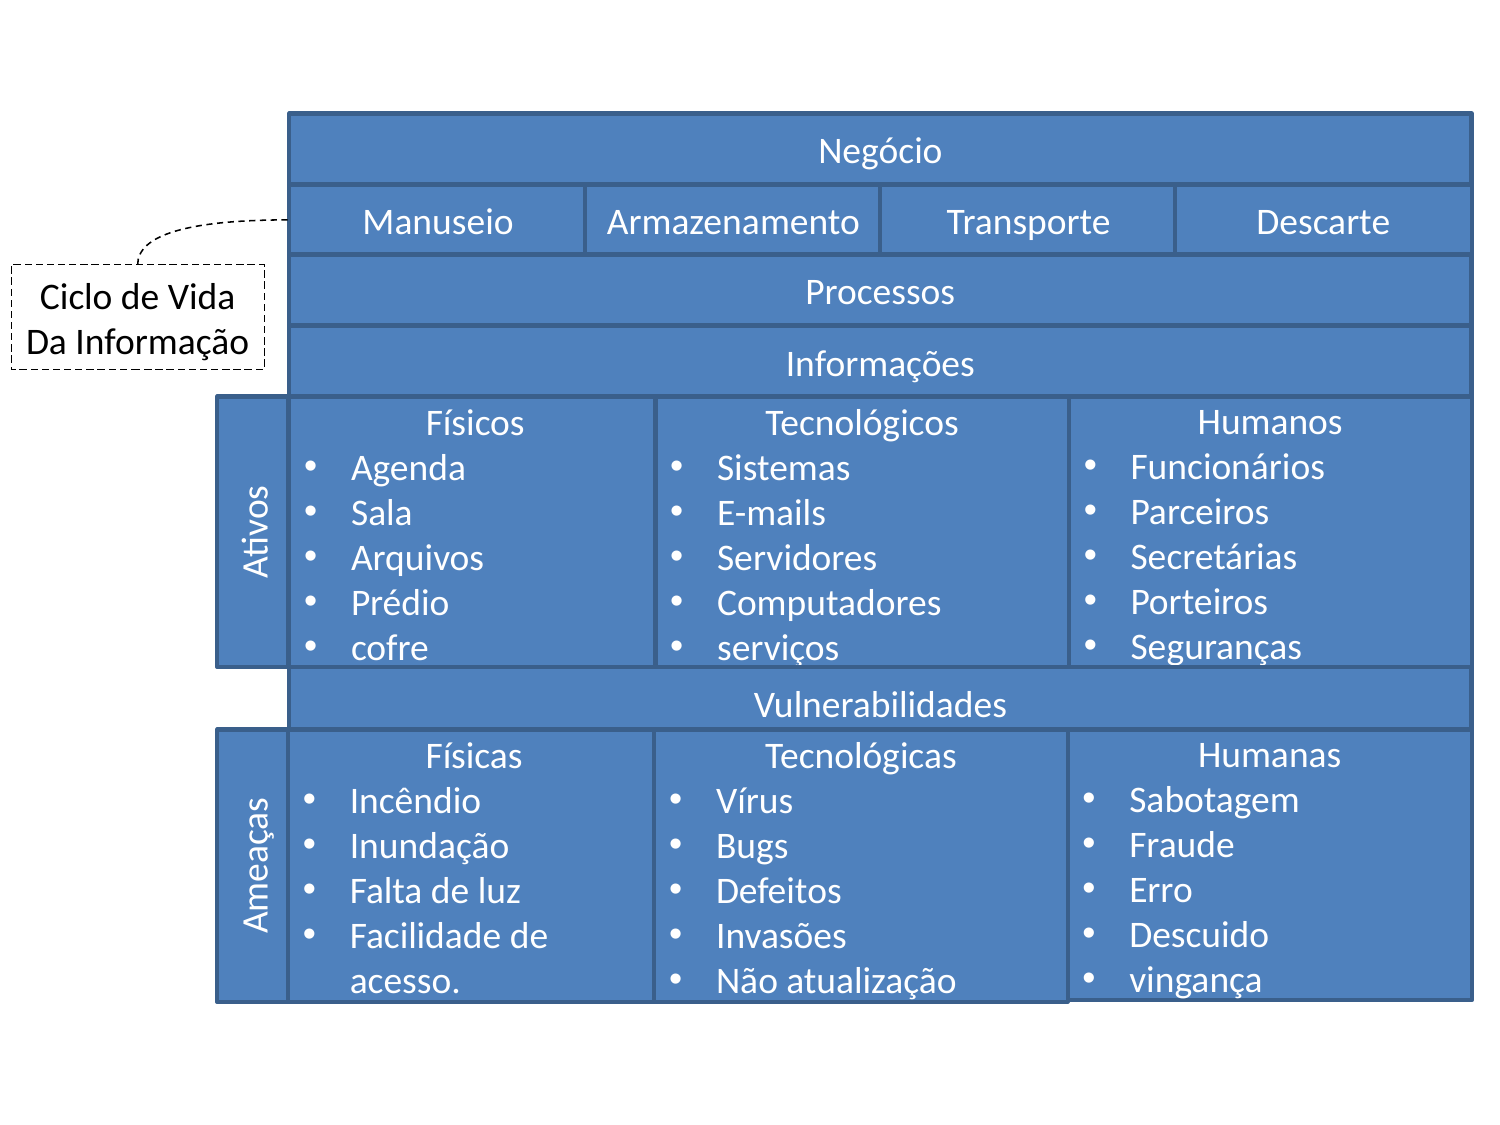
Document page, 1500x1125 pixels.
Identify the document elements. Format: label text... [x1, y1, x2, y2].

text_box Informações [287, 323, 1474, 394]
text_box Humanas Sabotagem Fraude Erro Descuido vingança [1066, 727, 1474, 1002]
text_box Transporte [878, 182, 1173, 252]
text_box Ativos [215, 394, 290, 669]
text_box Negócio [287, 111, 1474, 182]
text_box Ameaças [215, 727, 290, 1004]
text_box Descarte [1173, 182, 1474, 252]
text_box Vulnerabilidades [287, 665, 1474, 727]
text_box Tecnológicas Vírus Bugs Defeitos Invasões Não atualização [652, 727, 1070, 1004]
text_box Tecnológicos Sistemas E-mails Servidores Computadores serviços [653, 394, 1067, 665]
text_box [190, 166, 237, 319]
text_box Humanos Funcionários Parceiros Secretárias Porteiros Seguranças [1067, 394, 1474, 665]
text_box Ciclo de Vida Da Informação [11, 264, 265, 370]
text_box Armazenamento [583, 182, 878, 252]
text_box Processos [287, 252, 1474, 323]
text_box Manuseio [287, 182, 583, 252]
text_box Físicas Incêndio Inundação Falta de luz Facilidade de acesso. [290, 727, 652, 1004]
text_box Físicos Agenda Sala Arquivos Prédio cofre [290, 394, 653, 665]
